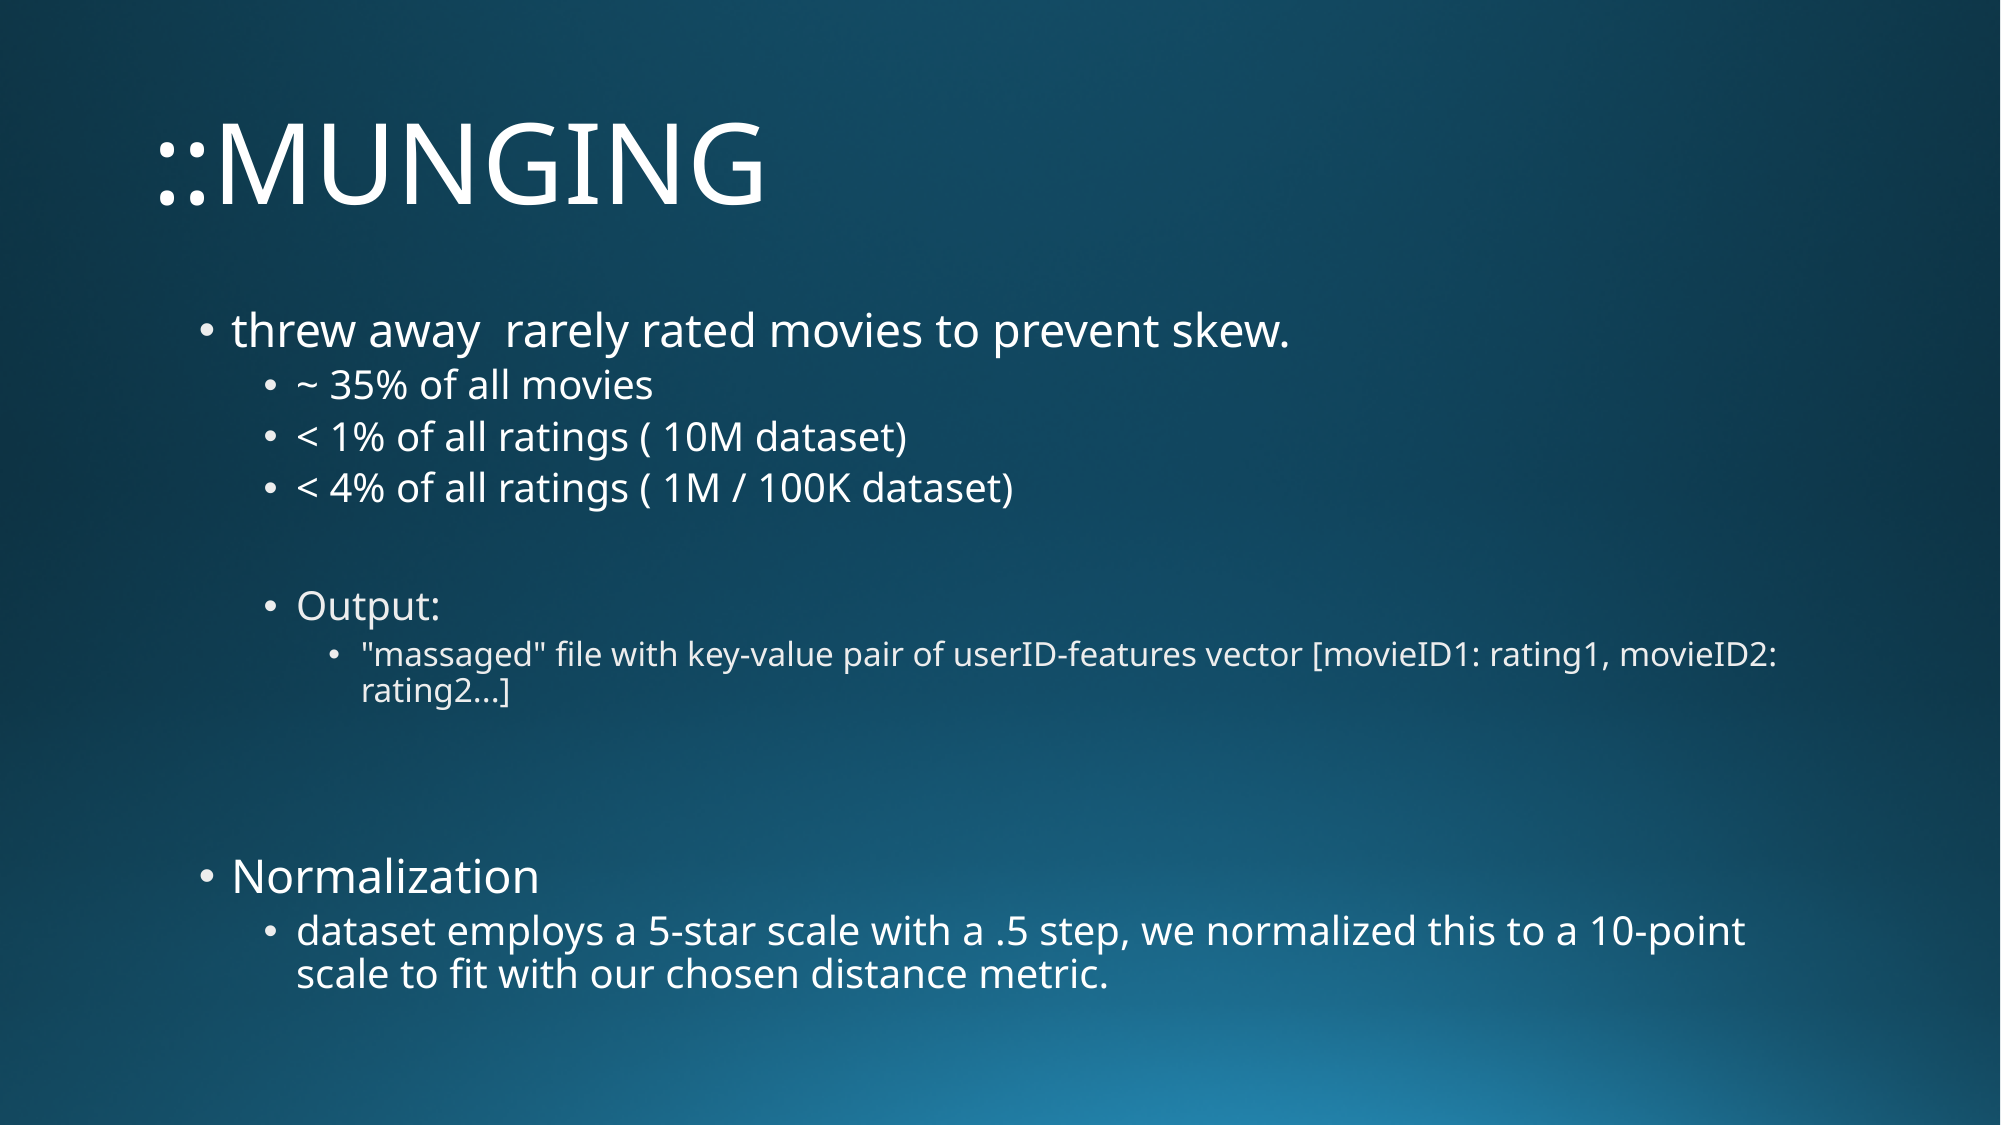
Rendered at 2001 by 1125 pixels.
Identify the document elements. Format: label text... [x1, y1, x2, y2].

list threw away rarely rated movies to prevent skew. ~ 35% of all movies < 1% of all ratings ( 10M dataset) < 4% of all ratings ( 1M / 100K dataset) Output: "massaged" file with key-value pair of userID-features vector [movieID1: rating1, movieID2: rating2...] Normalization dataset employs a 5-star scale with a .5 step, we normalized this to a 10-point scale to fit with our chosen distance metric. [183, 299, 1863, 1014]
title ::MUNGING [137, 59, 1863, 278]
picture [0, 0, 2001, 1125]
